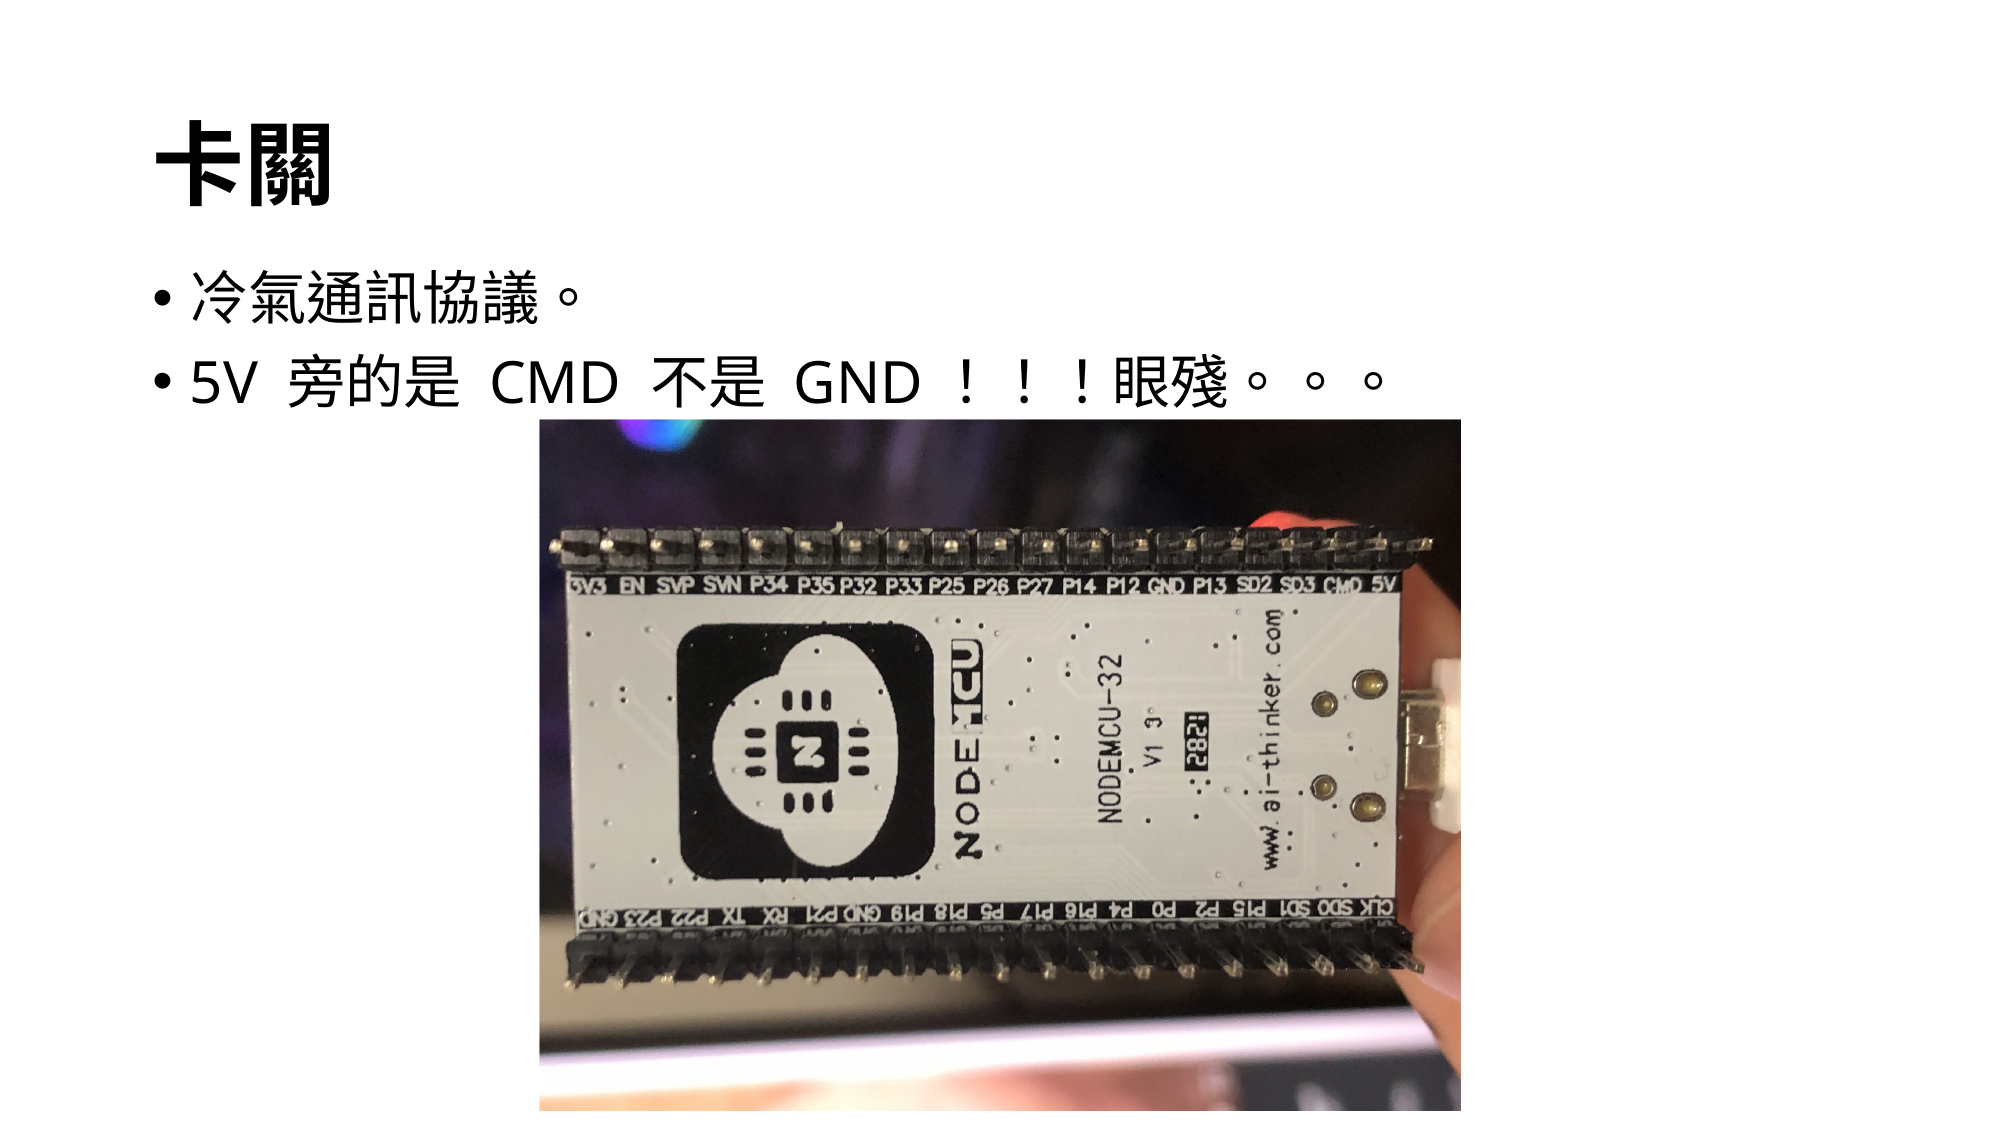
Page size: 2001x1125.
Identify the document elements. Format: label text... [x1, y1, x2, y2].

title 卡關 [137, 59, 1863, 261]
picture [541, 304, 1460, 1125]
list 冷氣通訊協議。 5V 旁的是 CMD 不是 GND！！！眼殘。。。 [137, 261, 1863, 976]
